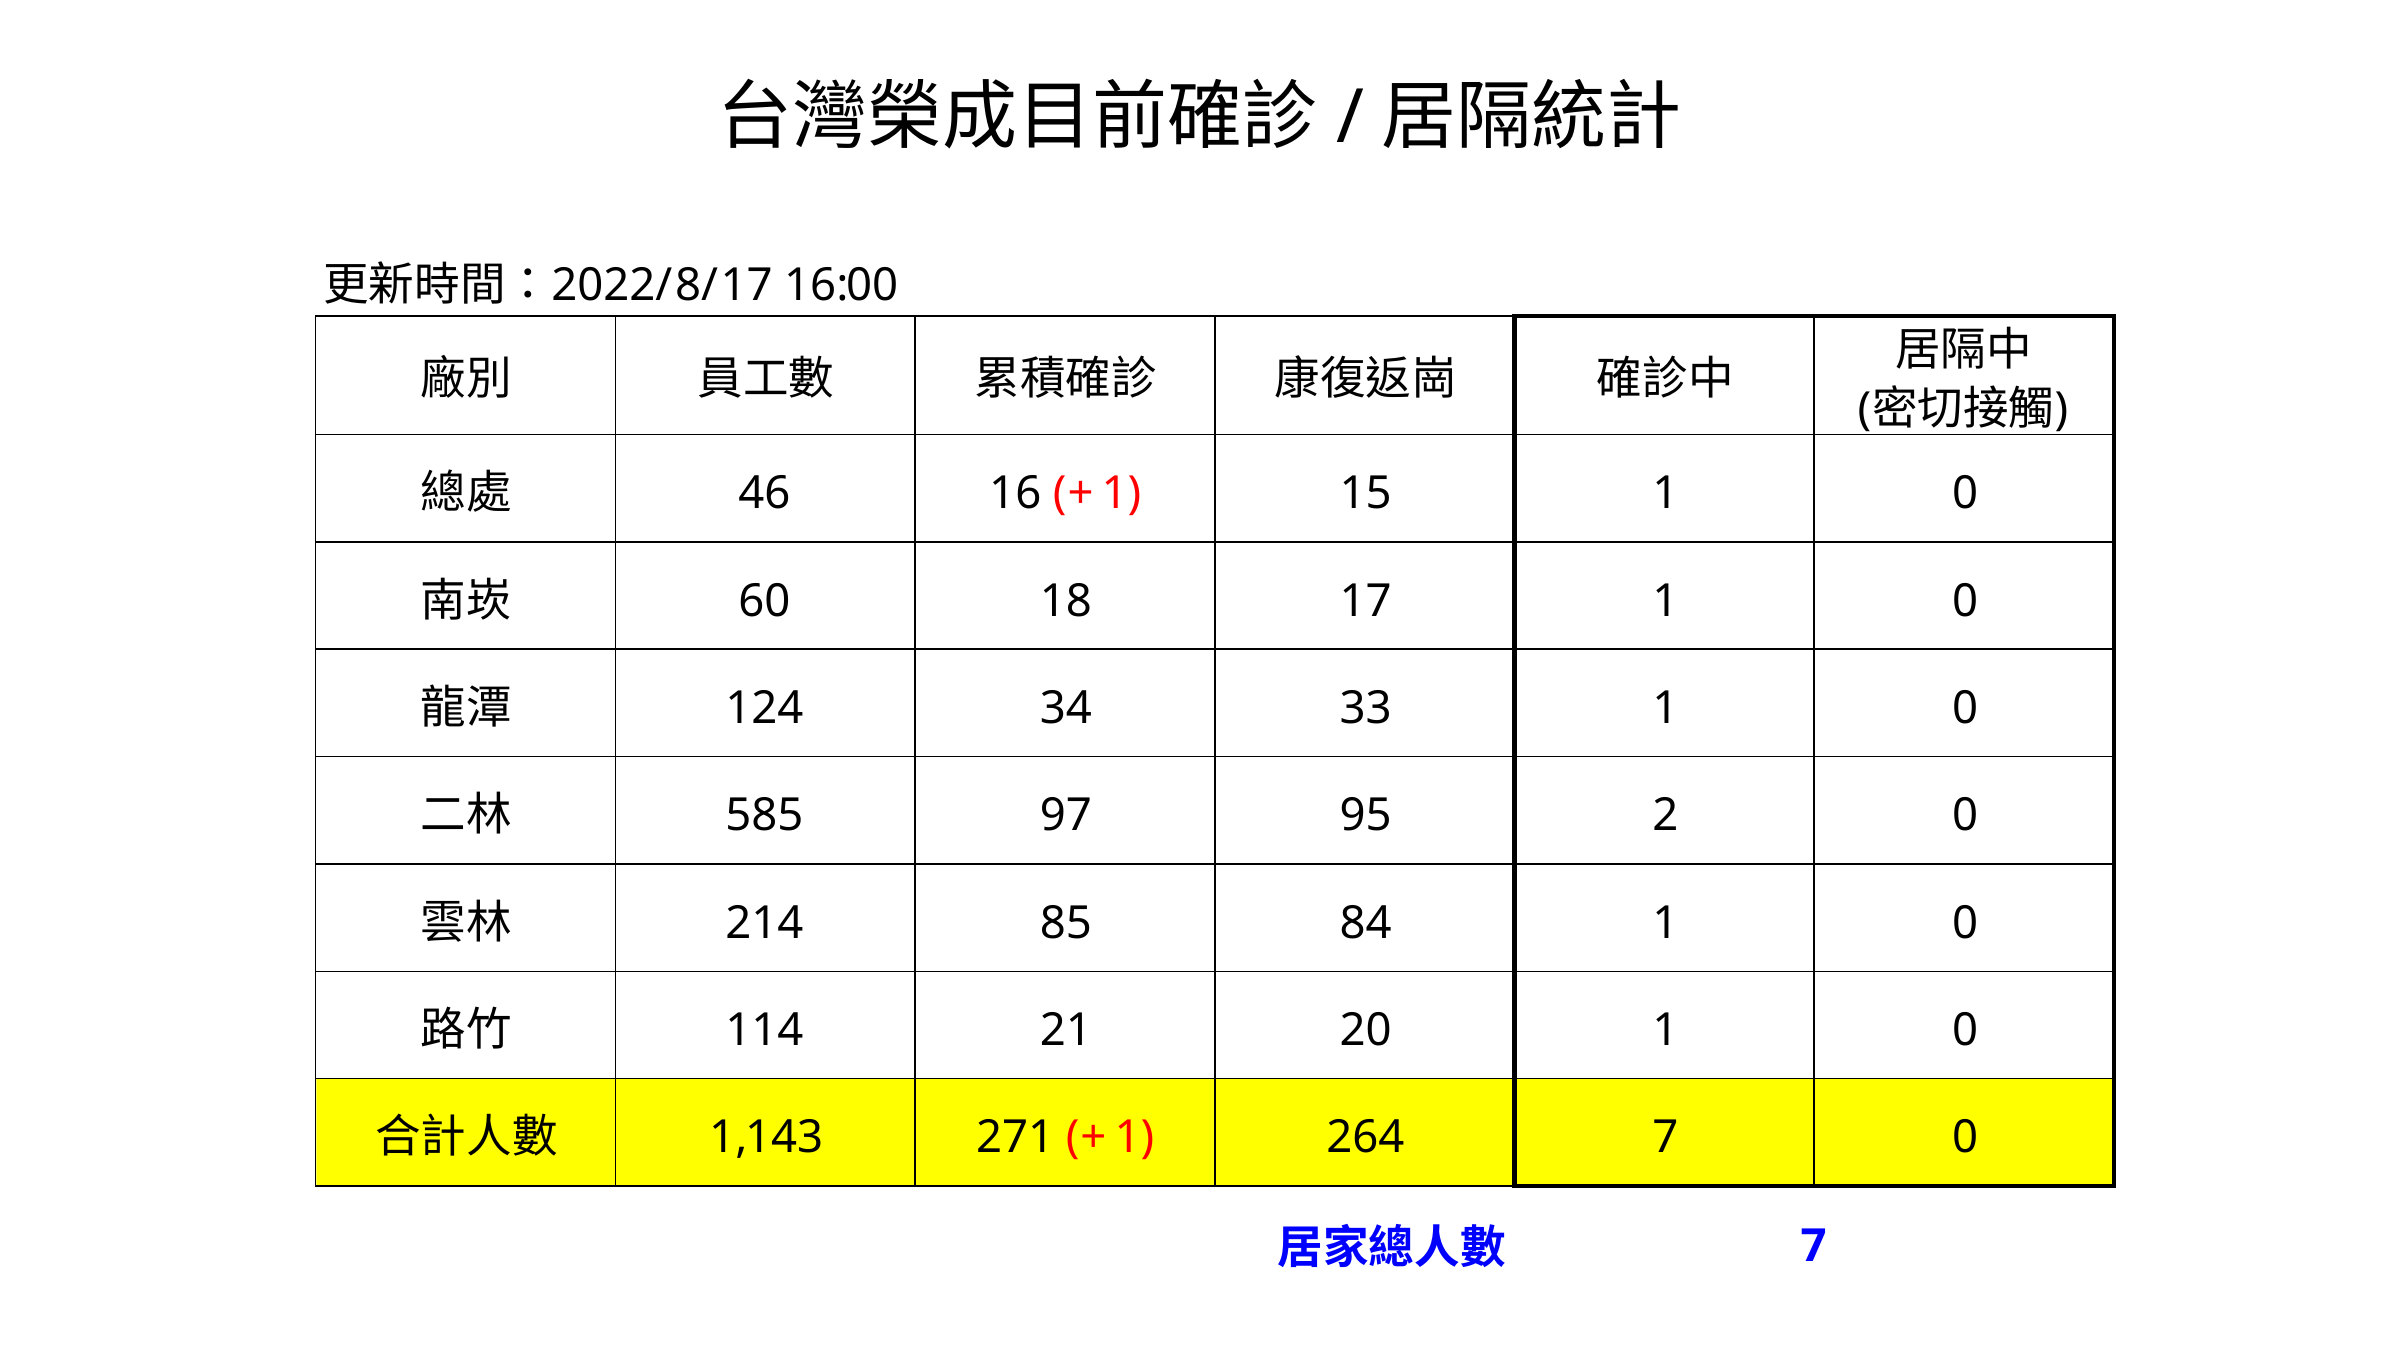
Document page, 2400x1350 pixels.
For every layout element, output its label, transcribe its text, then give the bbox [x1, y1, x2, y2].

picture [314, 194, 2207, 1327]
text_box 台灣榮成目前確診/居隔統計 [703, 59, 1697, 165]
